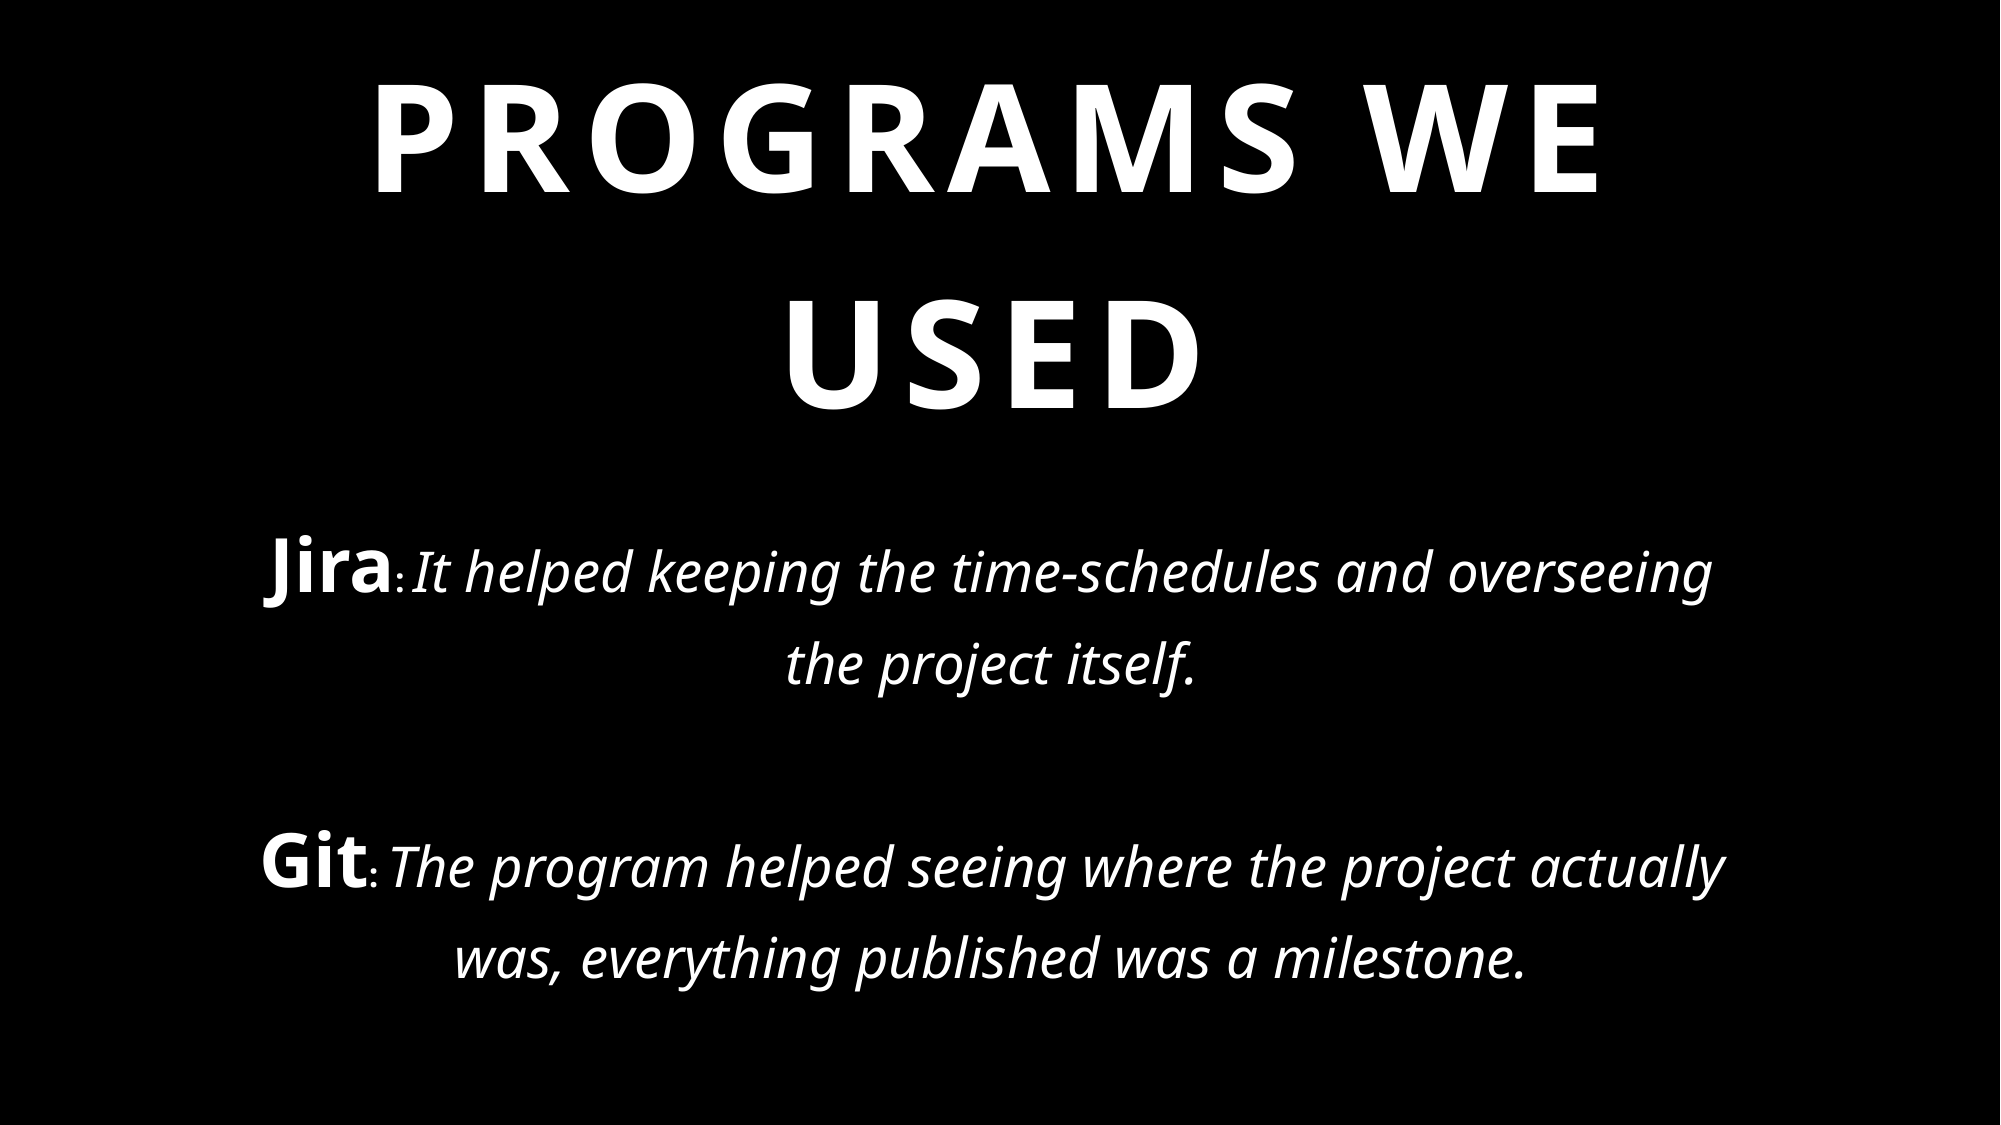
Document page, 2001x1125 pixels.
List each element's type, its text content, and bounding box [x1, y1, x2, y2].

title Other programs we used [234, 171, 1750, 375]
list Jira: It helped keeping the time-schedules and overseeing the project itself. Git: The program helped seeing where the project actually was, everything published was a milestone. [234, 375, 1750, 1000]
